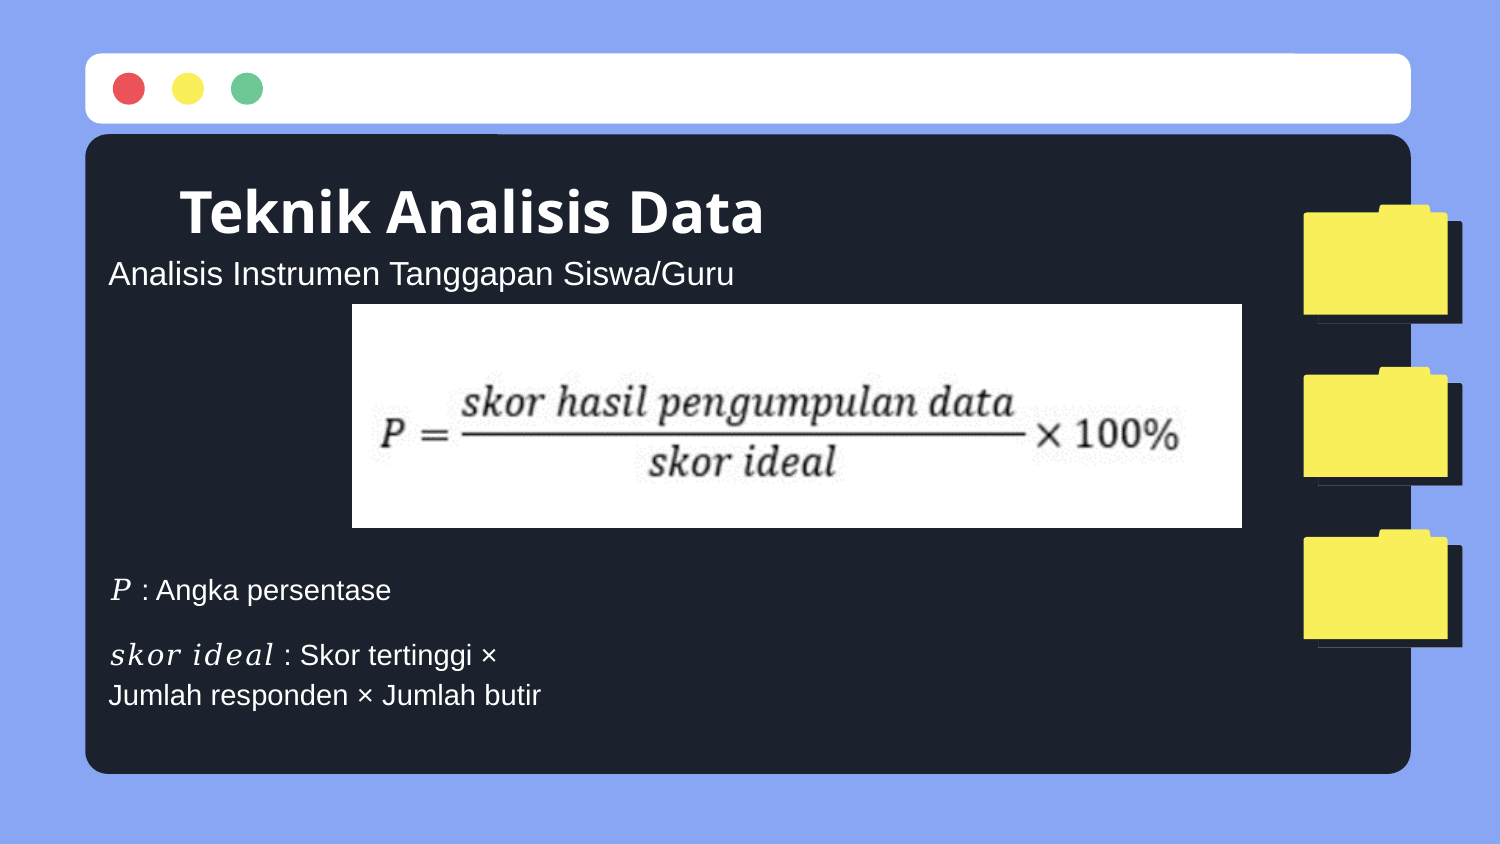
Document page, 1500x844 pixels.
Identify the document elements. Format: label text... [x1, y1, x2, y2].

picture [351, 304, 1242, 529]
text_box 𝑃 : Angka persentase 𝑠𝑘𝑜𝑟 𝑖𝑑𝑒𝑎𝑙 : Skor tertinggi × Jumlah responden × Jumlah butir [93, 550, 586, 727]
title Teknik Analisis Data [164, 164, 1429, 257]
text_box Analisis Instrumen Tanggapan Siswa/Guru [93, 236, 1357, 307]
